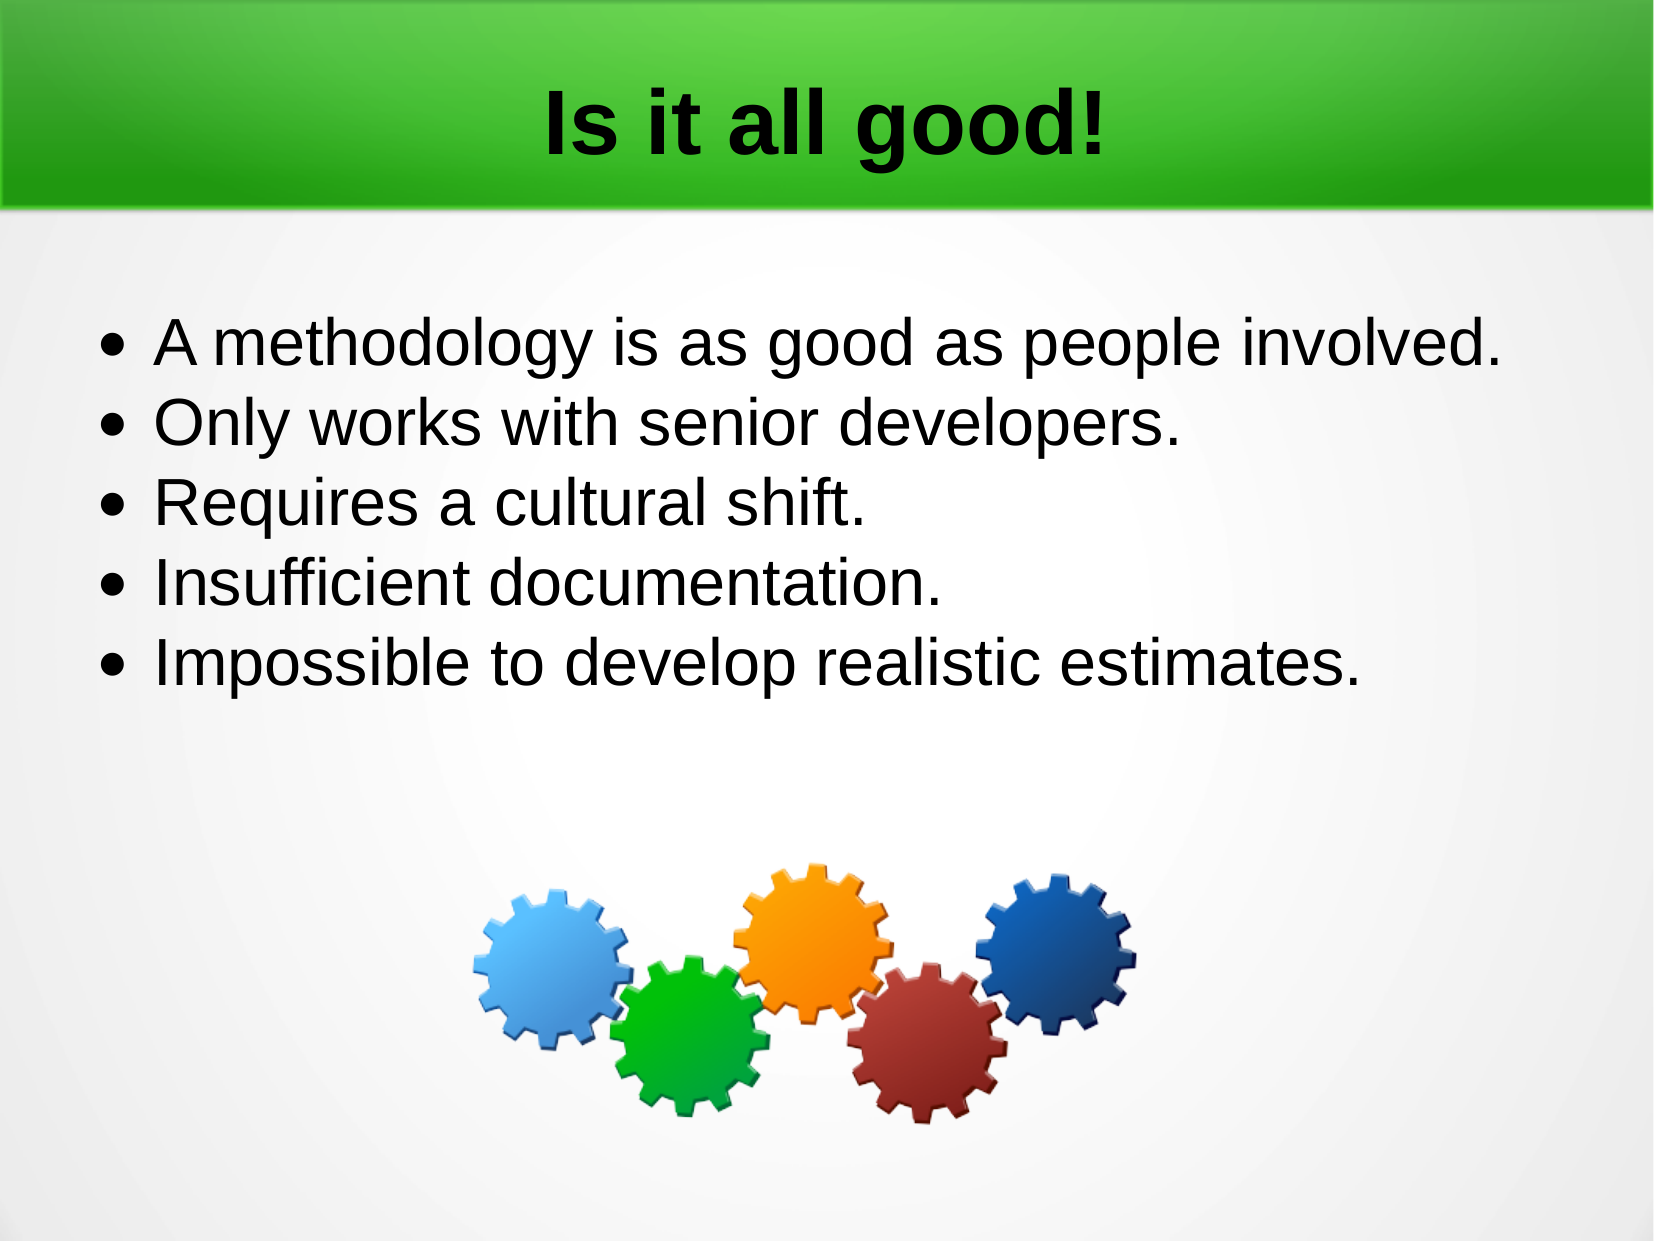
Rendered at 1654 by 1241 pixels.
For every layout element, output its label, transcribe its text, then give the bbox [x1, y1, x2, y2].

text_box Is it all good! [82, 47, 1571, 189]
picture [0, 0, 1654, 1241]
text_box A methodology is as good as people involved. Only works with senior developers. Requires a cultural shift. Insufficient documentation. Impossible to develop realistic estimates. [82, 299, 1571, 1019]
